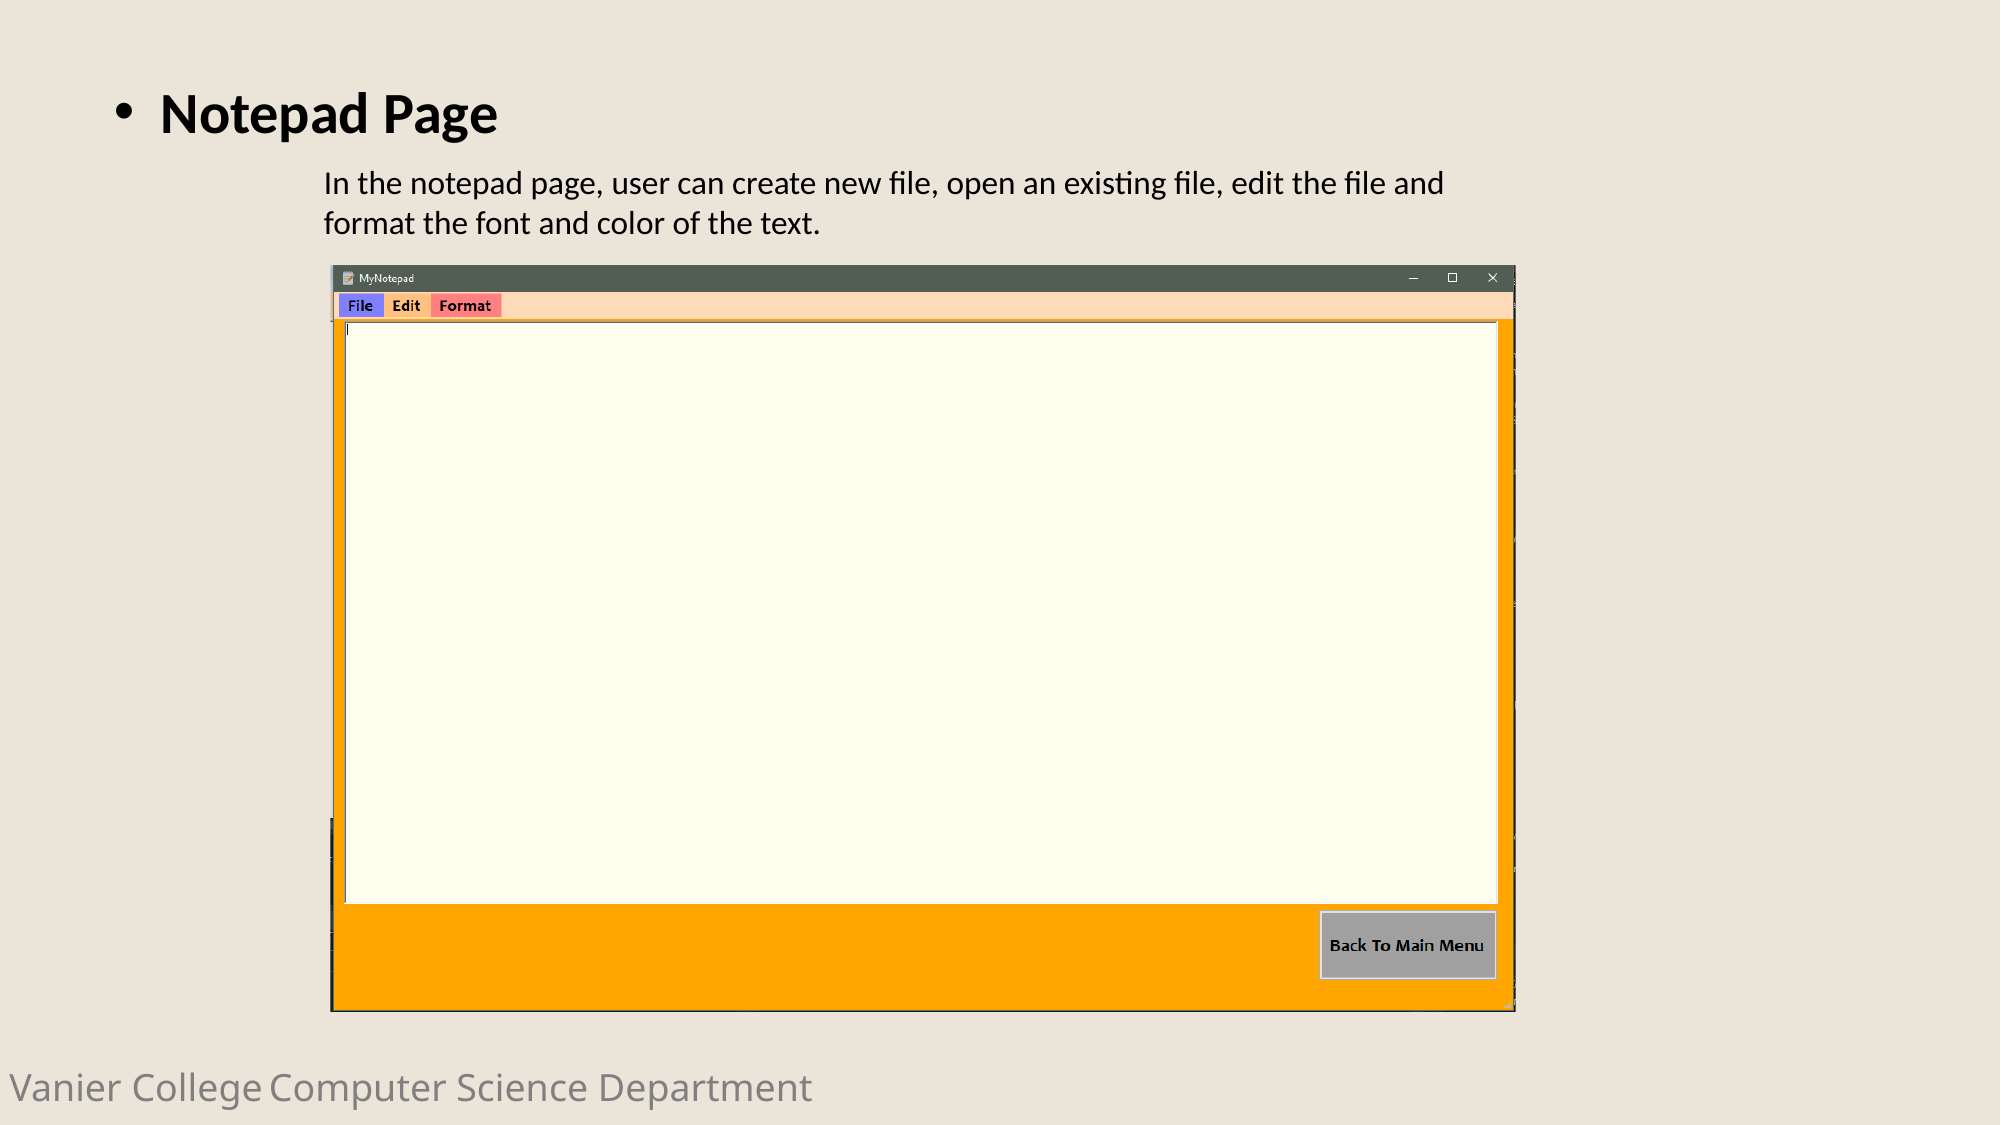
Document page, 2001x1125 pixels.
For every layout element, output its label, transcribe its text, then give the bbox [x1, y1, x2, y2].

text_box In the notepad page, user can create new file, open an existing file, edit the file and format the font and color of the text. [309, 153, 1495, 249]
text_box Notepad Page [99, 67, 1100, 153]
picture [330, 265, 1516, 1013]
text_box Vanier College Computer Science Department [0, 1053, 912, 1117]
